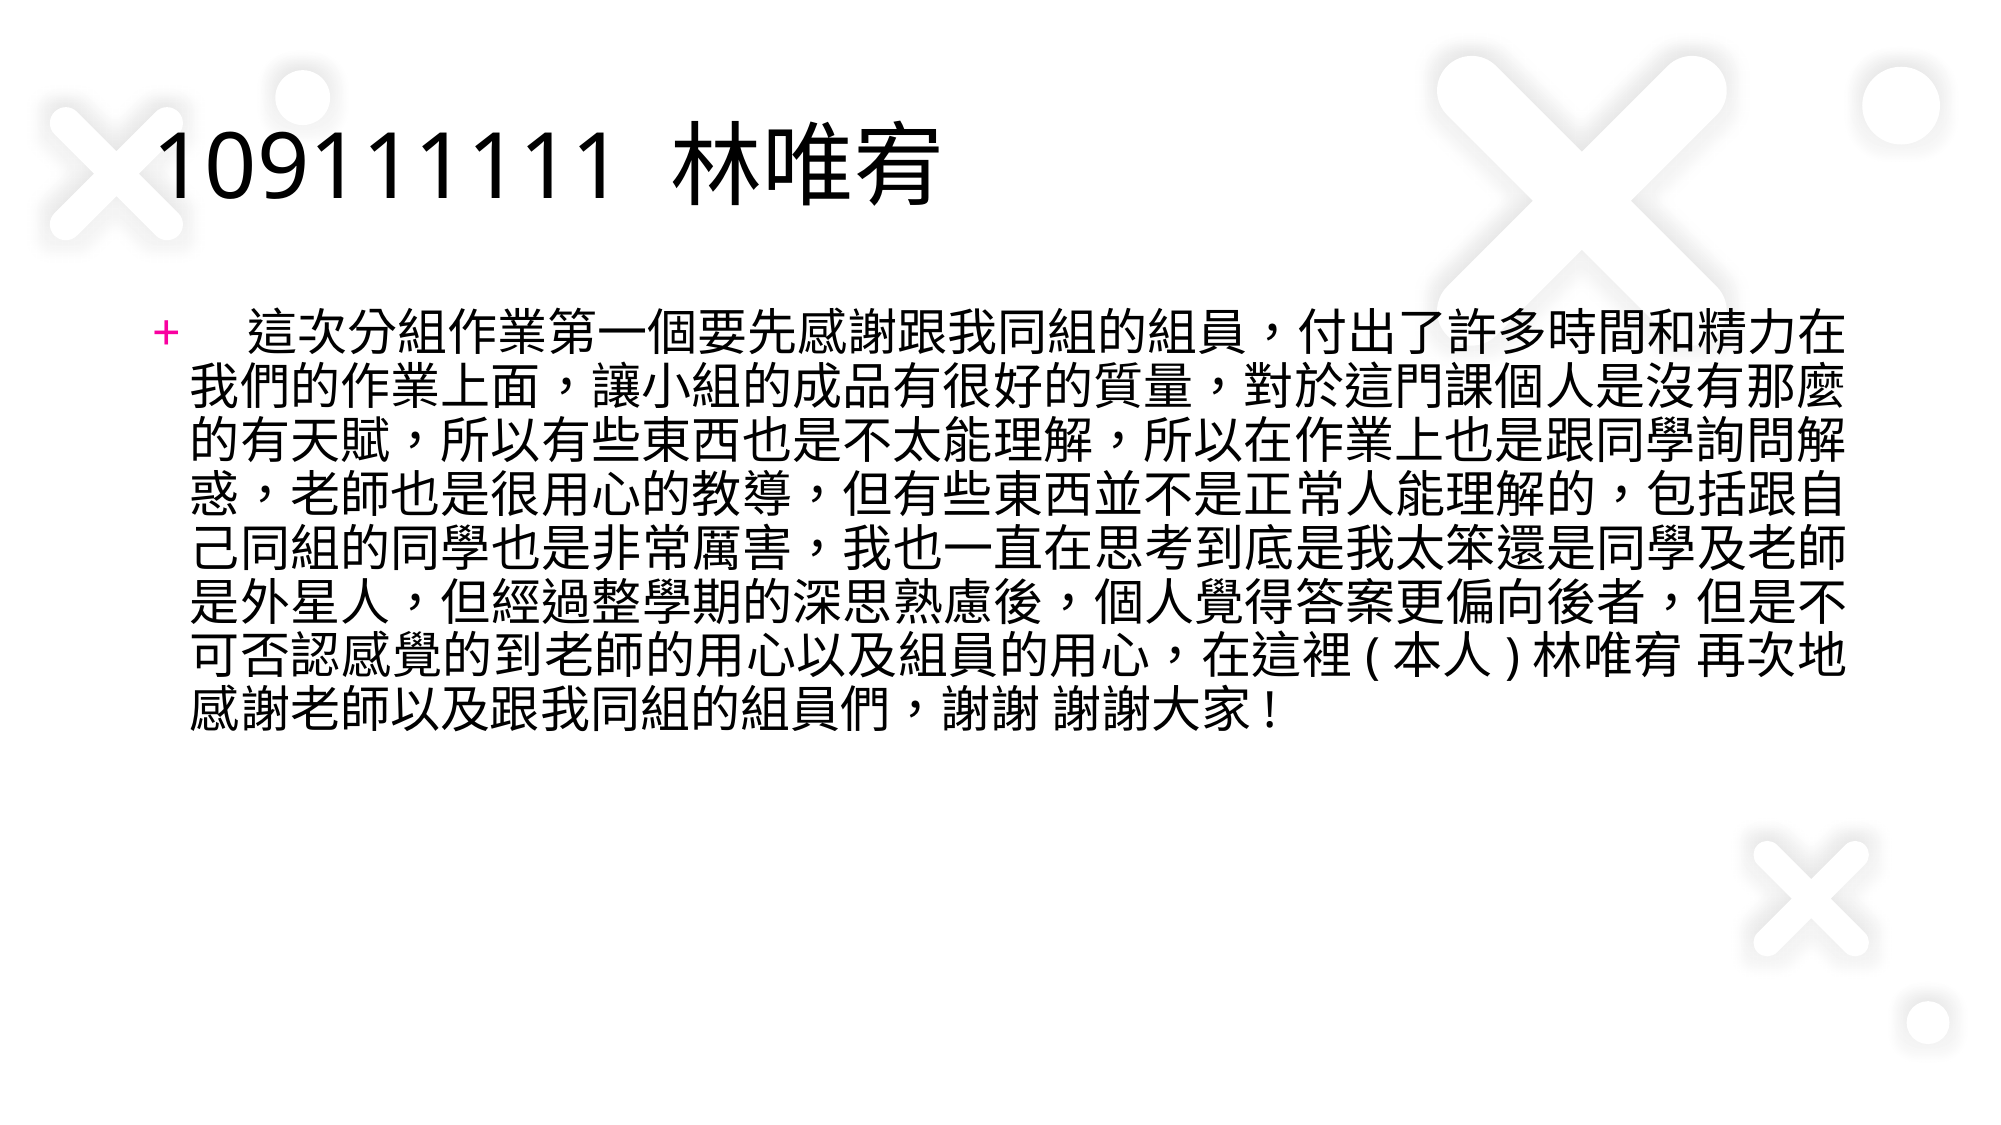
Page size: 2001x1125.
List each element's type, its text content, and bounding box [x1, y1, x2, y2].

list 這次分組作業第一個要先感謝跟我同組的組員，付出了許多時間和精力在我們的作業上面，讓小組的成品有很好的質量，對於這門課個人是沒有那麼的有天賦，所以有些東西也是不太能理解，所以在作業上也是跟同學詢問解惑，老師也是很用心的教導，但有些東西並不是正常人能理解的，包括跟自己同組的同學也是非常厲害，我也一直在思考到底是我太笨還是同學及老師是外星人，但經過整學期的深思熟慮後，個人覺得答案更偏向後者，但是不可否認感覺的到老師的用心以及組員的用心，在這裡(本人)林唯宥 再次地感謝老師以及跟我同組的組員們，謝謝 謝謝大家! [137, 299, 1863, 1014]
title 109111111 林唯宥 [137, 59, 1863, 278]
